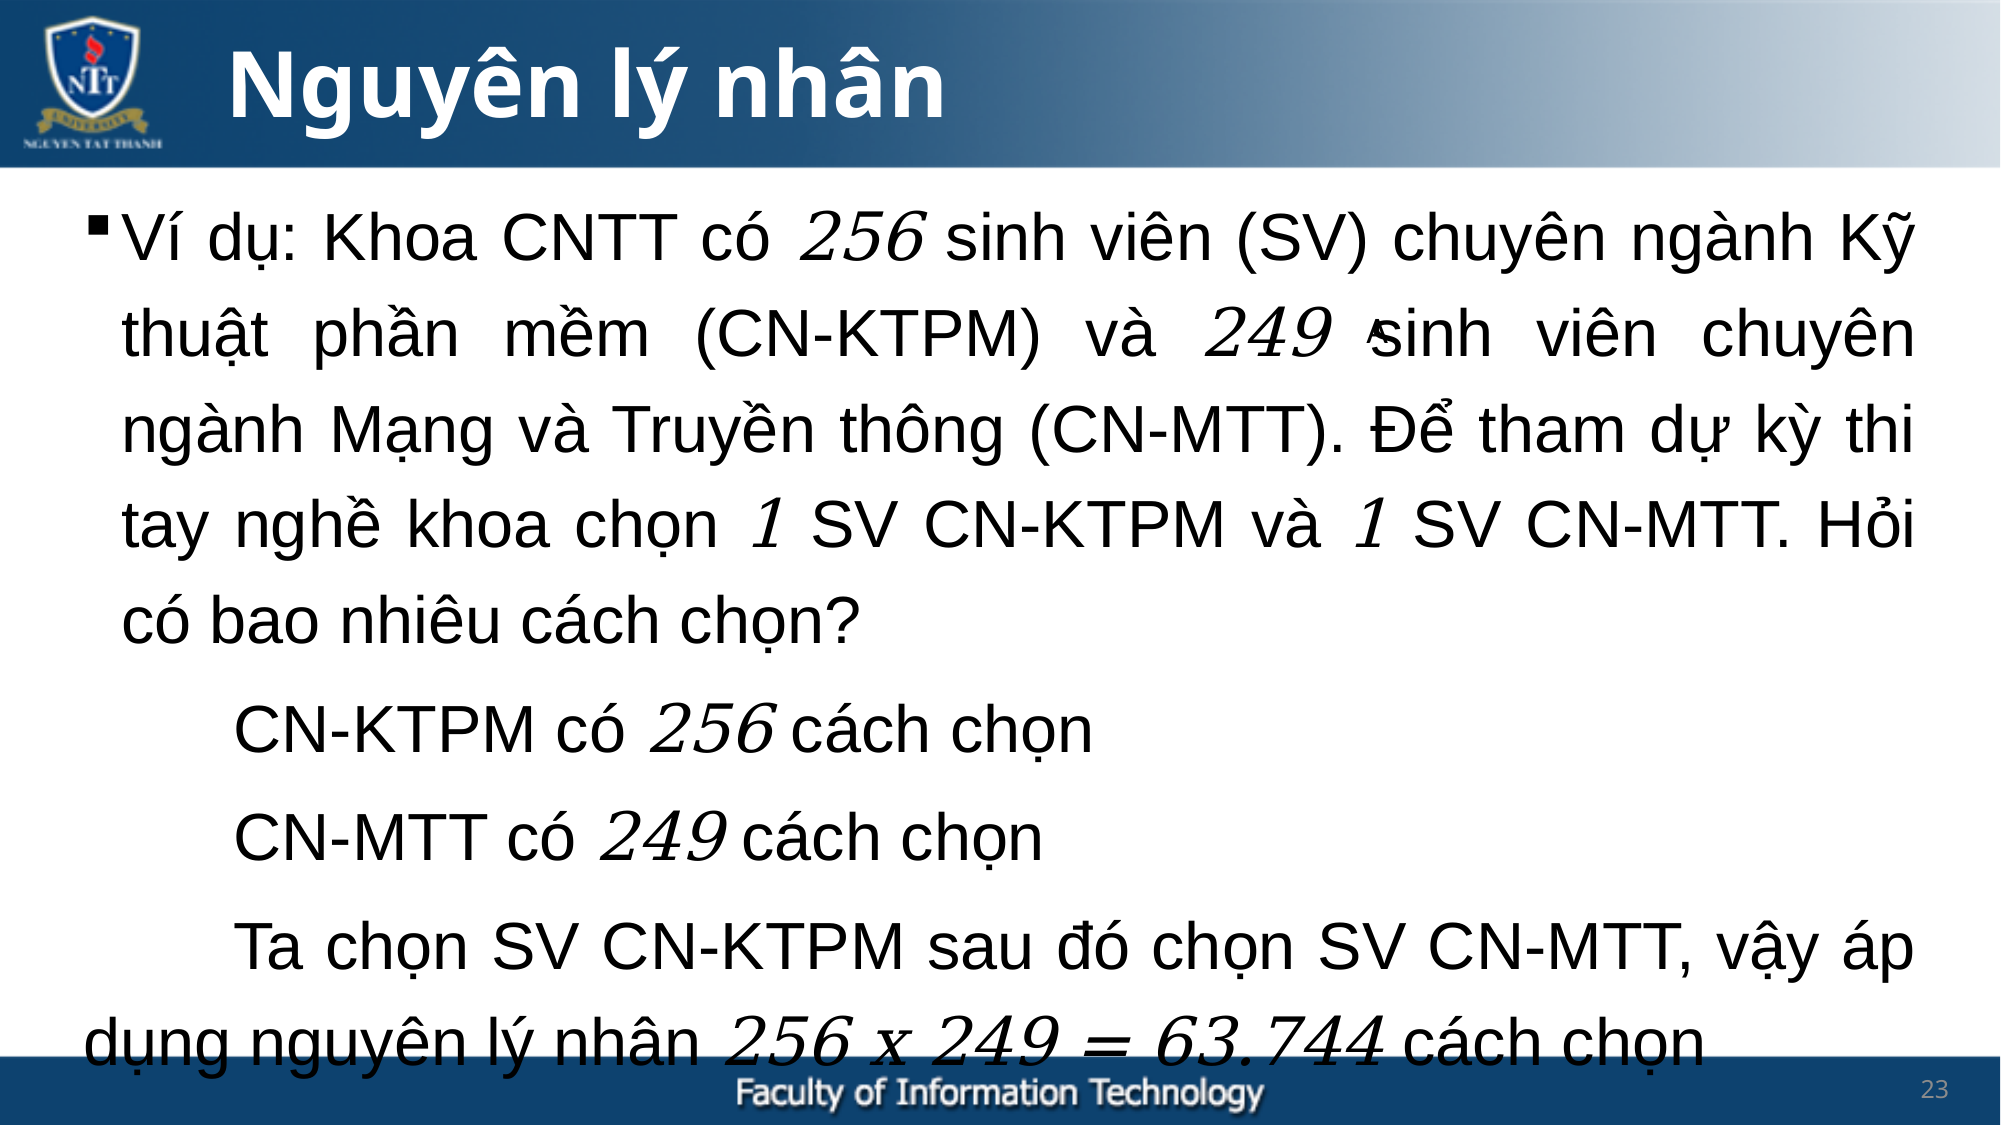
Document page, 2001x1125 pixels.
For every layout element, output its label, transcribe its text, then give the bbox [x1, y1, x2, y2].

slide_number 23 [1514, 1060, 1965, 1121]
list Ví dụ: Khoa CNTT có 256 sinh viên (SV) chuyên ngành Kỹ thuật phần mềm (CN-KTPM) và 249 sinh viên chuyên ngành Mạng và Truyền thông (CN-MTT). Để tham dự kỳ thi tay nghề khoa chọn 1 SV CN-KTPM và 1 SV CN-MTT. Hỏi có bao nhiêu cách chọn? CN-KTPM có 256 cách chọn CN-MTT có 249 cách chọn Ta chọn SV CN-KTPM sau đó chọn SV CN-MTT, vậy áp dụng nguyên lý nhân 256 x 249 = 63.744 cách chọn [68, 170, 1933, 996]
picture [0, 0, 2001, 1125]
title Nguyên lý nhân [210, 4, 2000, 171]
text_box A [1351, 298, 1407, 359]
